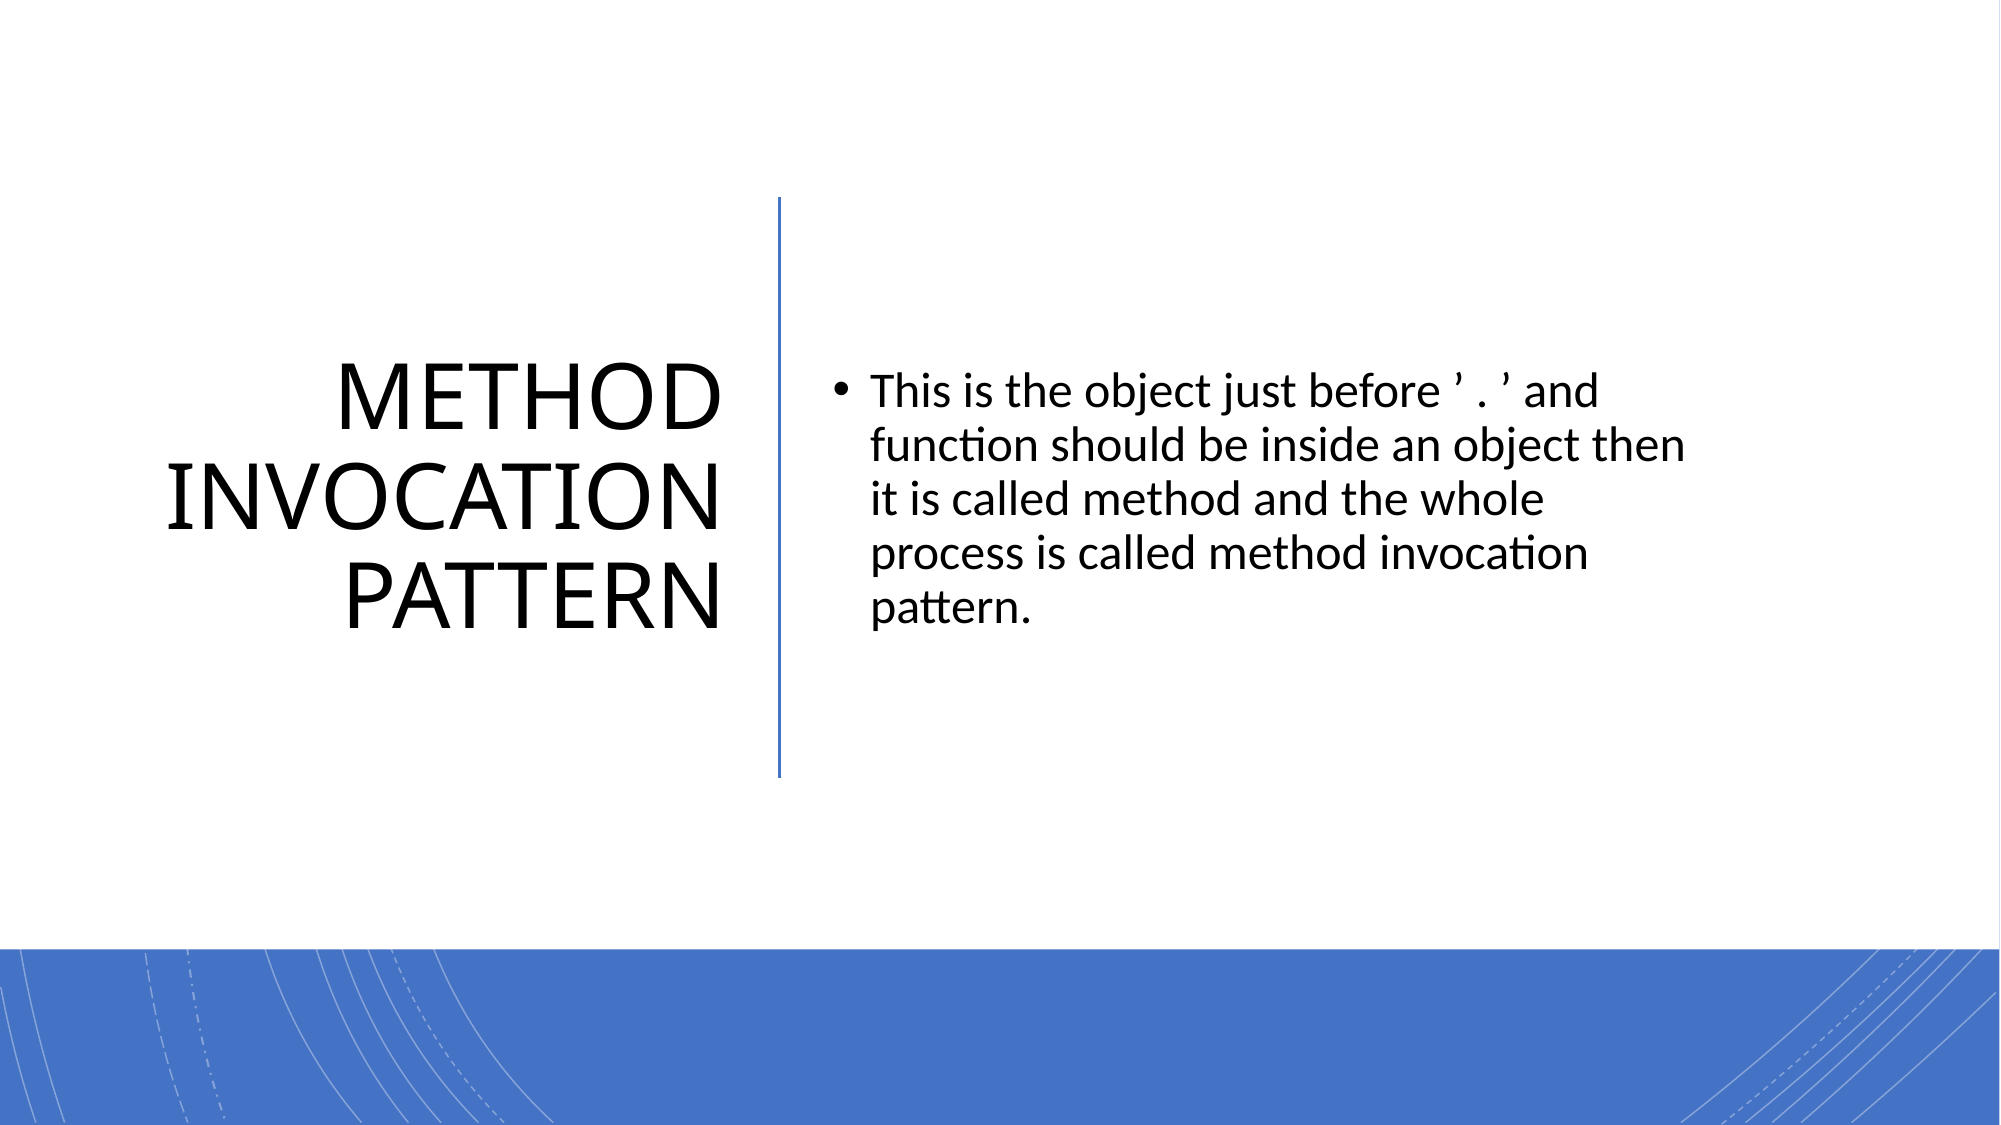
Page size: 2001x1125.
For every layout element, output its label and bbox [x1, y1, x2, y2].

text_box [1996, 950, 2000, 1125]
text_box [0, 0, 1996, 1125]
text_box [1996, 0, 2000, 950]
